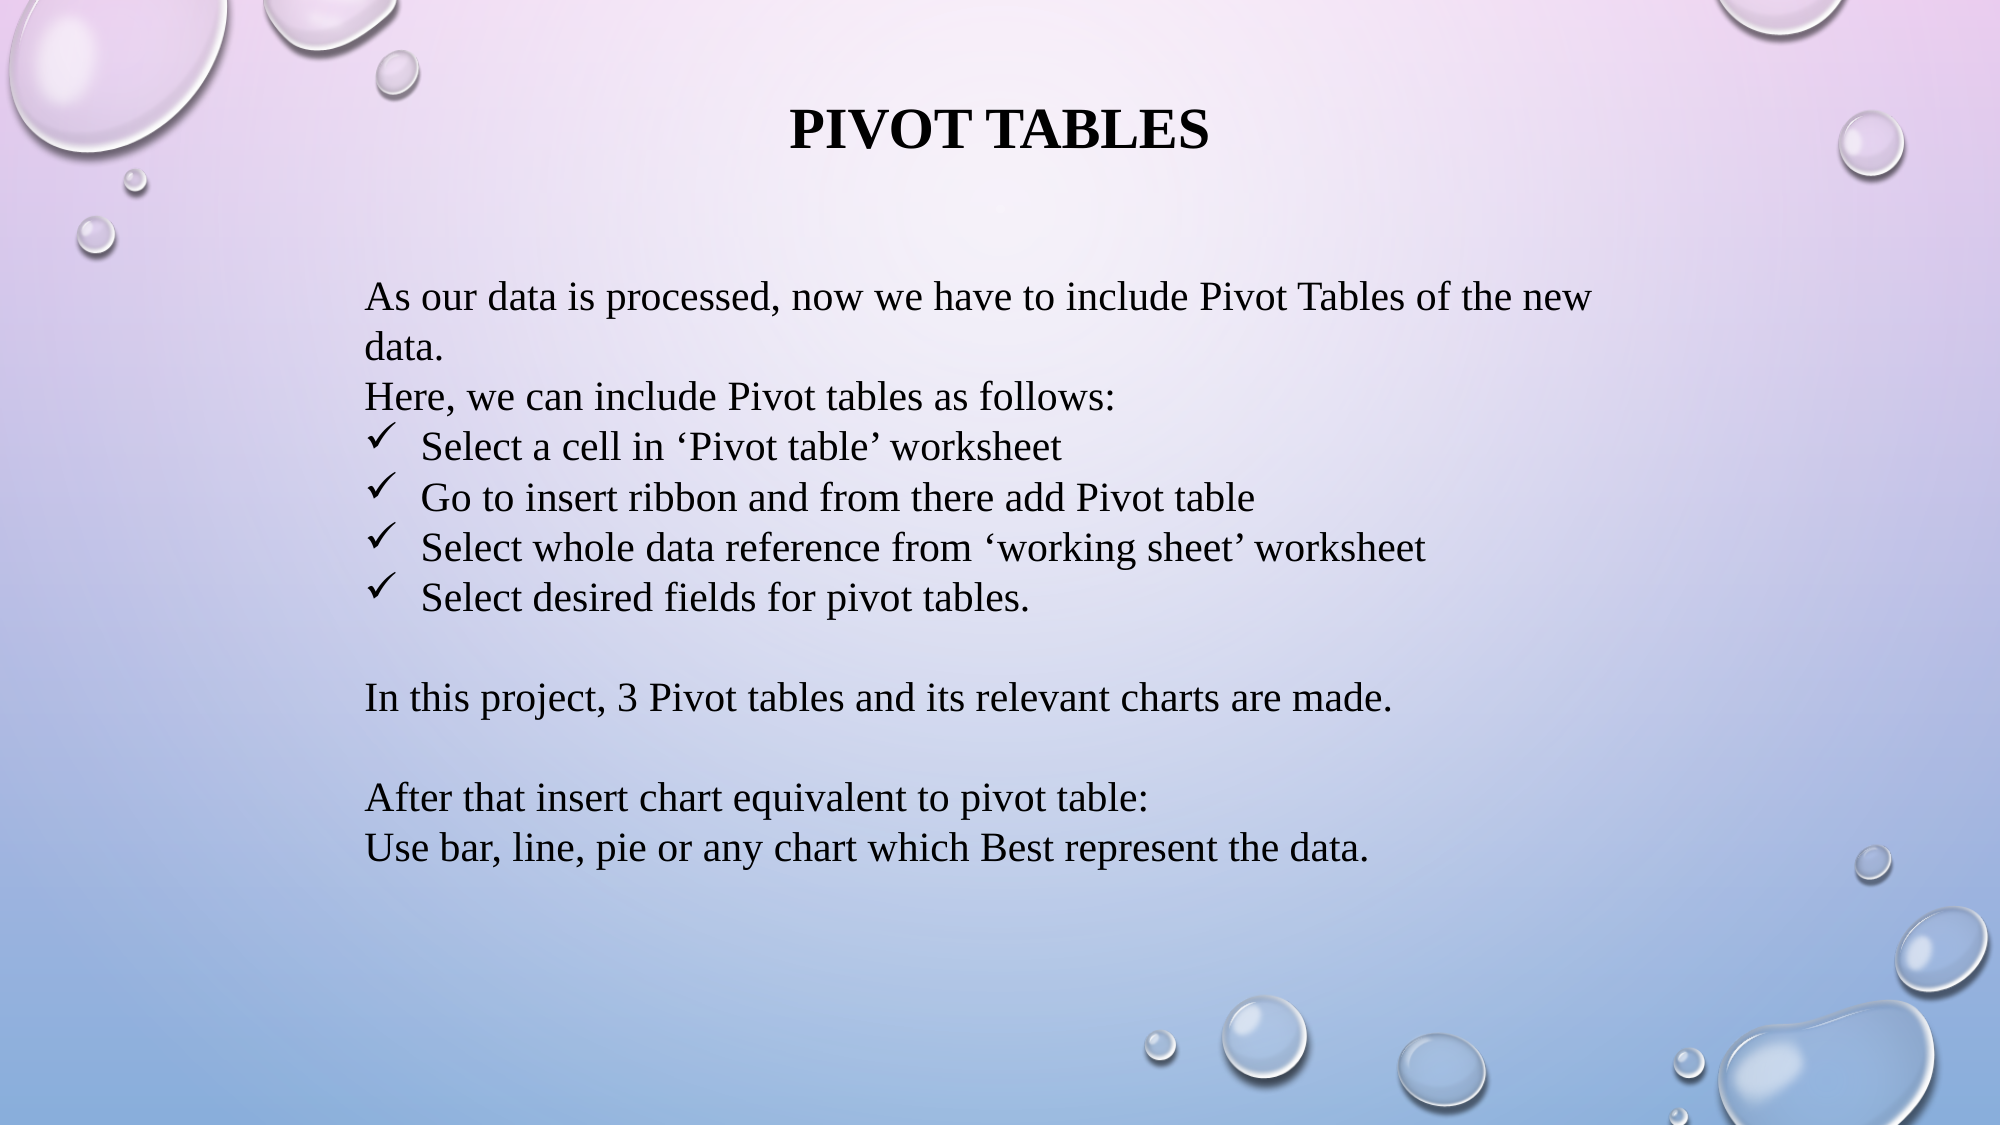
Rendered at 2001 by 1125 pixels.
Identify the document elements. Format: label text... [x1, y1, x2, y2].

text_box As our data is processed, now we have to include Pivot Tables of the new data. Here, we can include Pivot tables as follows: Select a cell in ‘Pivot table’ worksheet Go to insert ribbon and from there add Pivot table Select whole data reference from ‘working sheet’ worksheet Select desired fields for pivot tables. In this project, 3 Pivot tables and its relevant charts are made. After that insert chart equivalent to pivot table: Use bar, line, pie or any chart which Best represent the data. [349, 261, 1651, 877]
title Pivot tables [149, 0, 1850, 262]
picture [0, 0, 2000, 1125]
